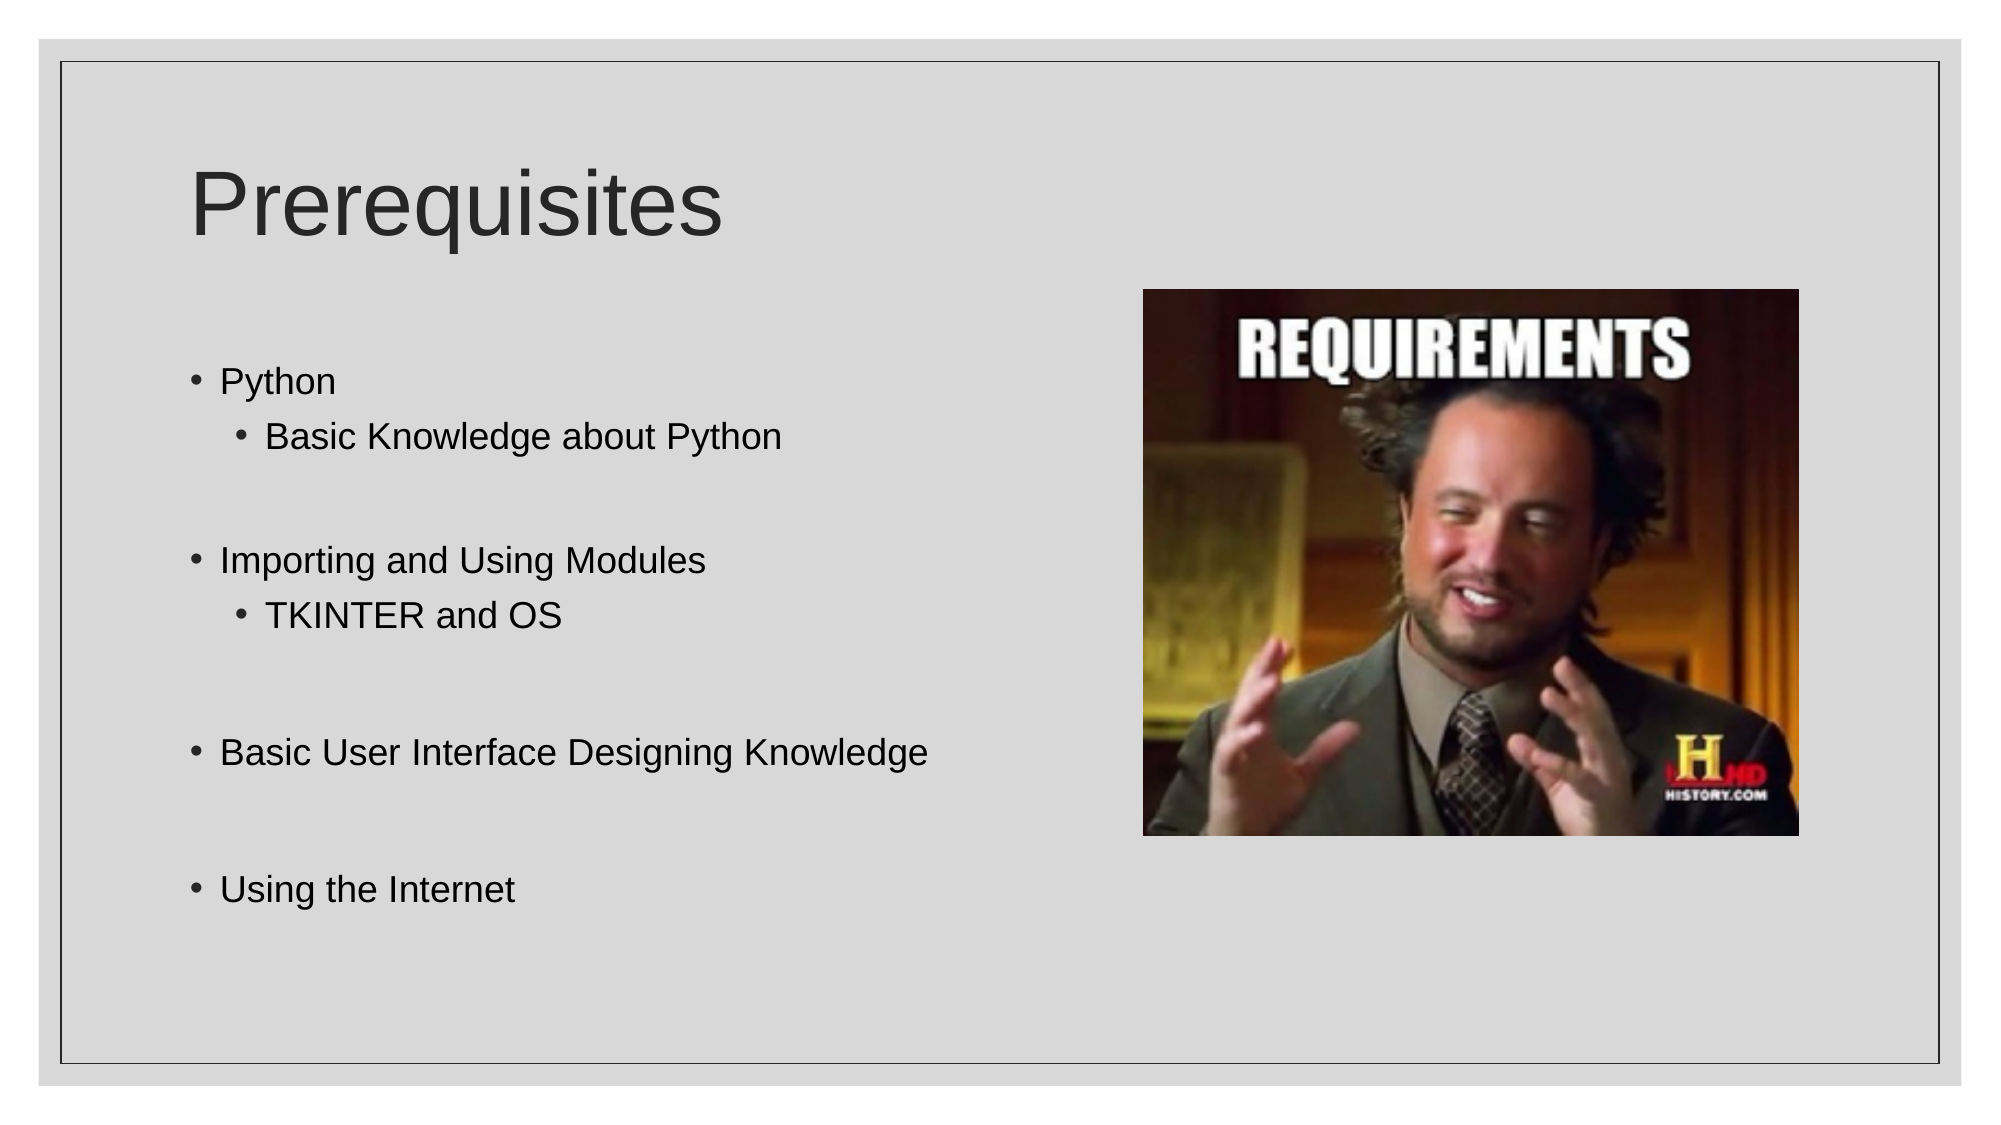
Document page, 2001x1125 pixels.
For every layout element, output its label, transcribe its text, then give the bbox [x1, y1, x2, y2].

title Prerequisites [174, 105, 1125, 306]
list Python Basic Knowledge about Python Importing and Using Modules TKINTER and OS Basic User Interface Designing Knowledge Using the Internet [174, 345, 1825, 977]
picture [1143, 289, 1799, 836]
